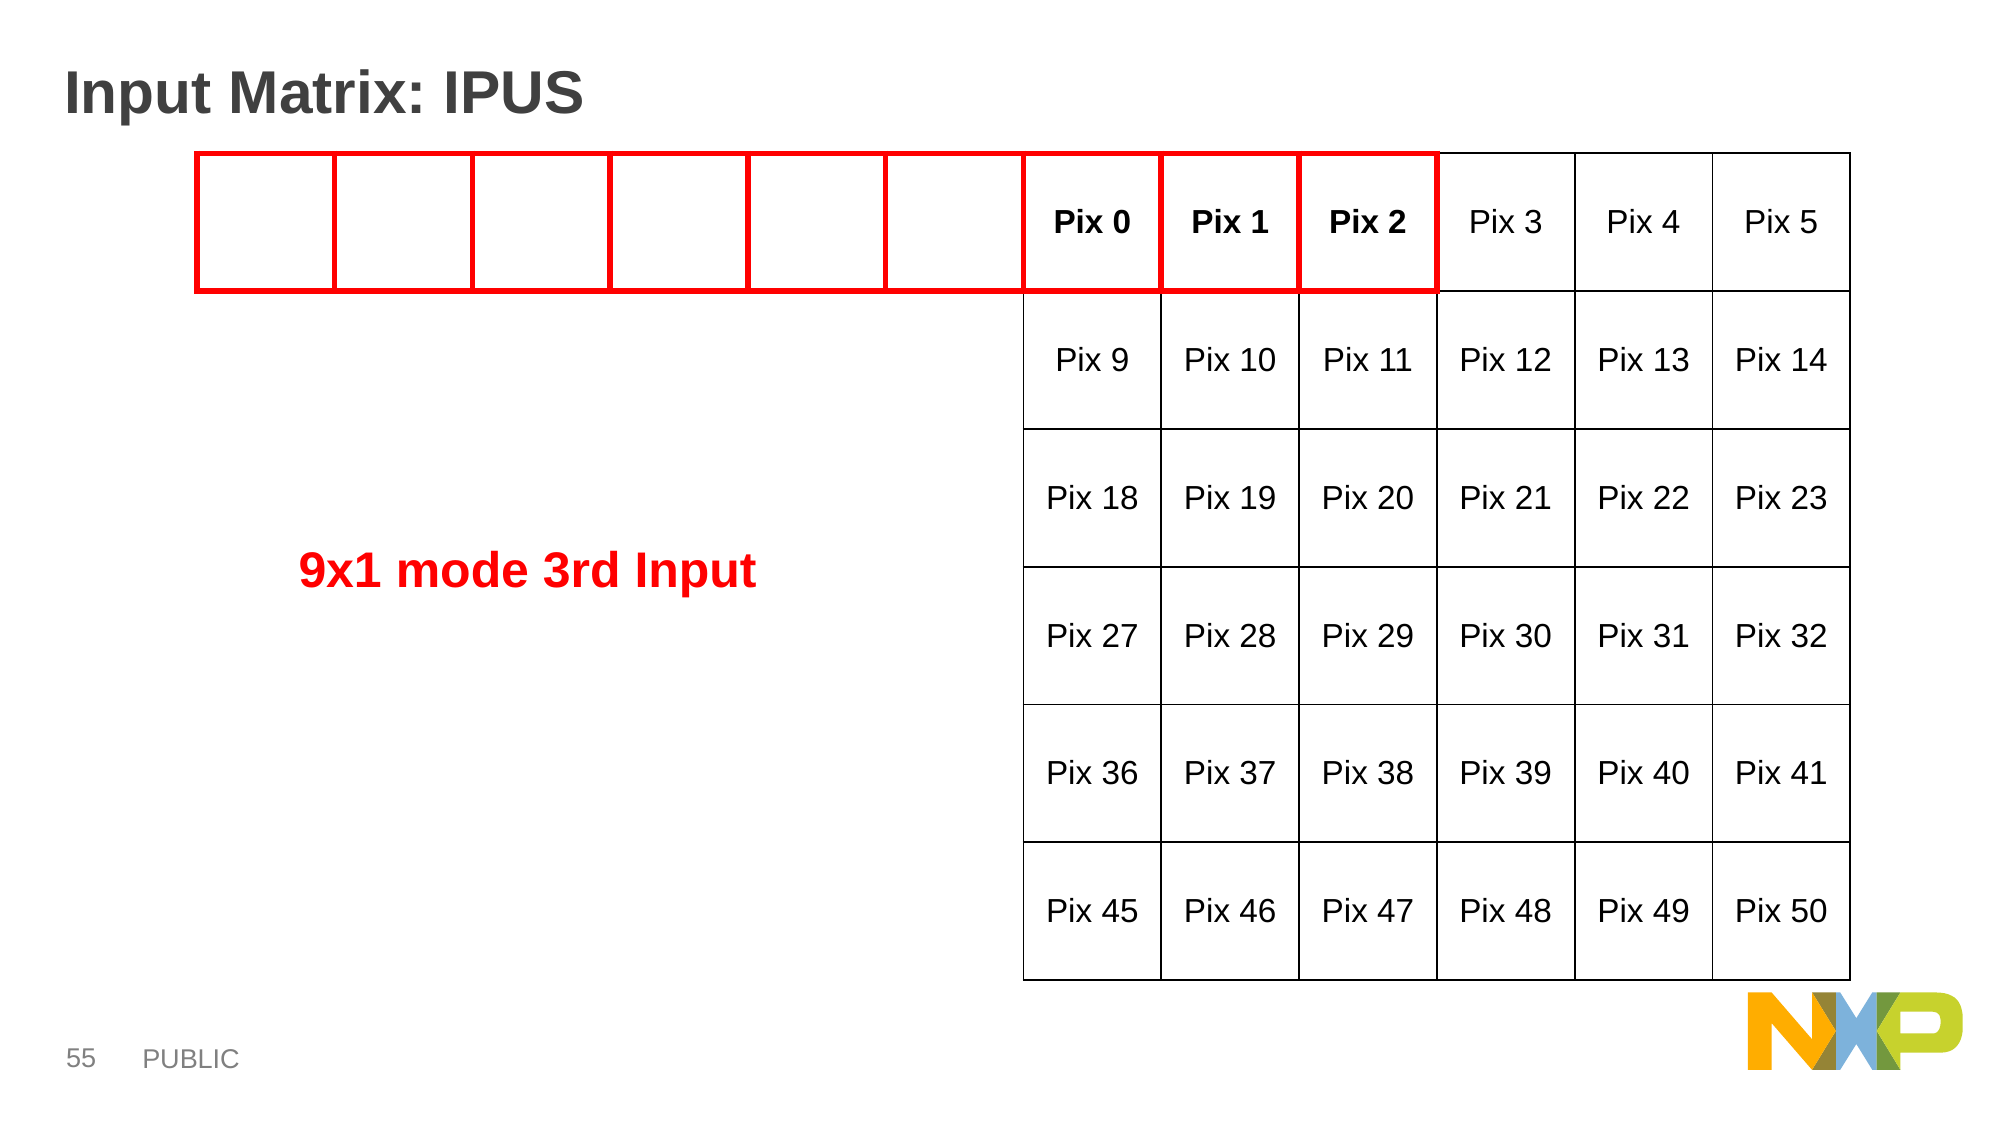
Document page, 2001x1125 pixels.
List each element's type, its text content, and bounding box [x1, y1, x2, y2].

table_cell Pix 12 [1438, 292, 1574, 428]
table_header [337, 156, 470, 288]
table_cell Pix 13 [1576, 292, 1712, 428]
table_header [613, 156, 745, 288]
table_cell Pix 18 [1024, 430, 1160, 566]
table_header Pix 4 [1576, 154, 1712, 290]
table_cell Pix 29 [1300, 568, 1436, 704]
table_header [888, 156, 1021, 288]
table_cell Pix 28 [1162, 568, 1298, 704]
table_cell Pix 46 [1162, 843, 1298, 979]
table_cell Pix 48 [1438, 843, 1574, 979]
table_header [751, 156, 883, 288]
table_cell Pix 38 [1300, 705, 1436, 841]
table_cell Pix 37 [1162, 705, 1298, 841]
table_cell Pix 20 [1300, 430, 1436, 566]
text_box 9x1 mode 3rd Input [283, 530, 817, 604]
table_cell Pix 39 [1438, 705, 1574, 841]
table_cell Pix 32 [1713, 568, 1849, 704]
table_cell Pix 40 [1576, 705, 1712, 841]
table_cell Pix 45 [1024, 843, 1160, 979]
table_header Pix 3 [1440, 154, 1574, 290]
table_header [475, 156, 607, 288]
table_cell Pix 19 [1162, 430, 1298, 566]
table_cell Pix 22 [1576, 430, 1712, 566]
table_cell Pix 36 [1024, 705, 1160, 841]
table_cell Pix 47 [1300, 843, 1436, 979]
table_cell Pix 31 [1576, 568, 1712, 704]
table_header [1026, 156, 1158, 288]
table_cell Pix 21 [1438, 430, 1574, 566]
table_header [1302, 156, 1434, 288]
table_cell Pix 49 [1576, 843, 1712, 979]
table_cell Pix 14 [1713, 292, 1849, 428]
table_header [200, 156, 332, 288]
table_cell Pix 41 [1713, 705, 1849, 841]
table_cell Pix 11 [1300, 294, 1436, 428]
table_cell Pix 27 [1024, 568, 1160, 704]
table_cell Pix 10 [1162, 294, 1298, 428]
table_header [1164, 156, 1296, 288]
table_header Pix 5 [1713, 154, 1849, 290]
title Input Matrix: IPUS [48, 45, 1963, 154]
table_cell Pix 50 [1713, 843, 1849, 979]
table_cell Pix 30 [1438, 568, 1574, 704]
table_cell Pix 9 [1024, 294, 1160, 428]
table_cell Pix 23 [1713, 430, 1849, 566]
